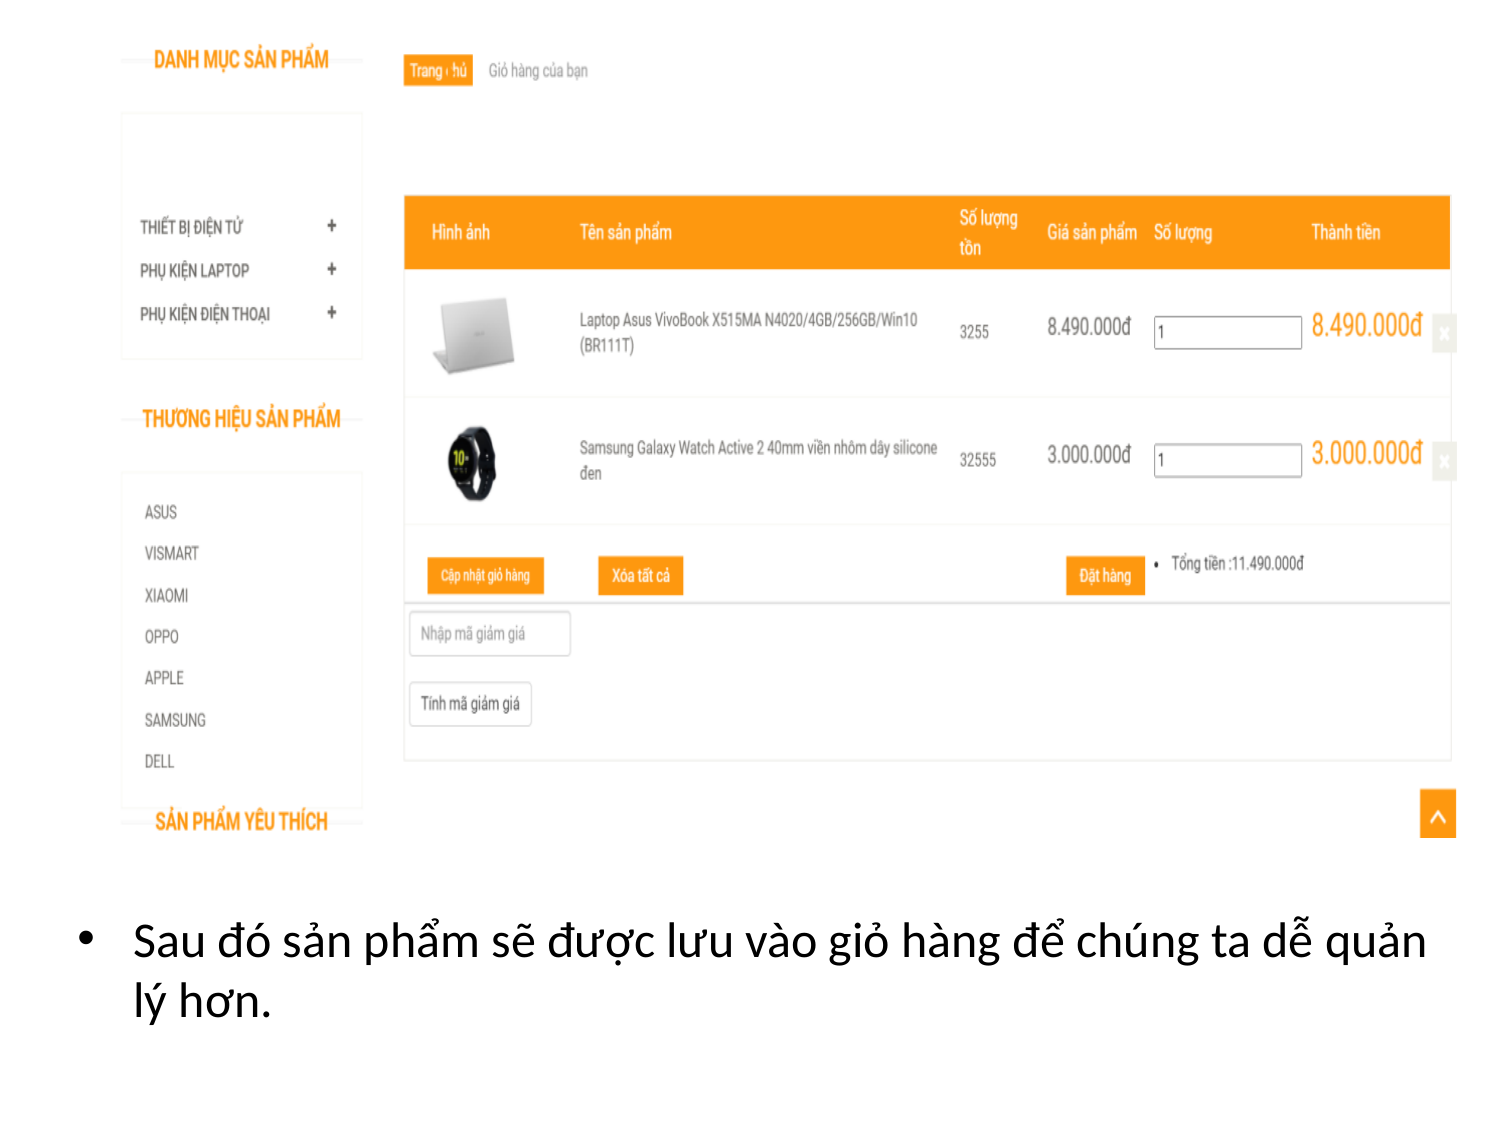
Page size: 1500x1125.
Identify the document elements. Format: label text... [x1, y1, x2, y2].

text_box Sau đó sản phẩm sẽ được lưu vào giỏ hàng để chúng ta dễ quản lý hơn. [62, 899, 1463, 1035]
picture [24, 37, 1463, 838]
